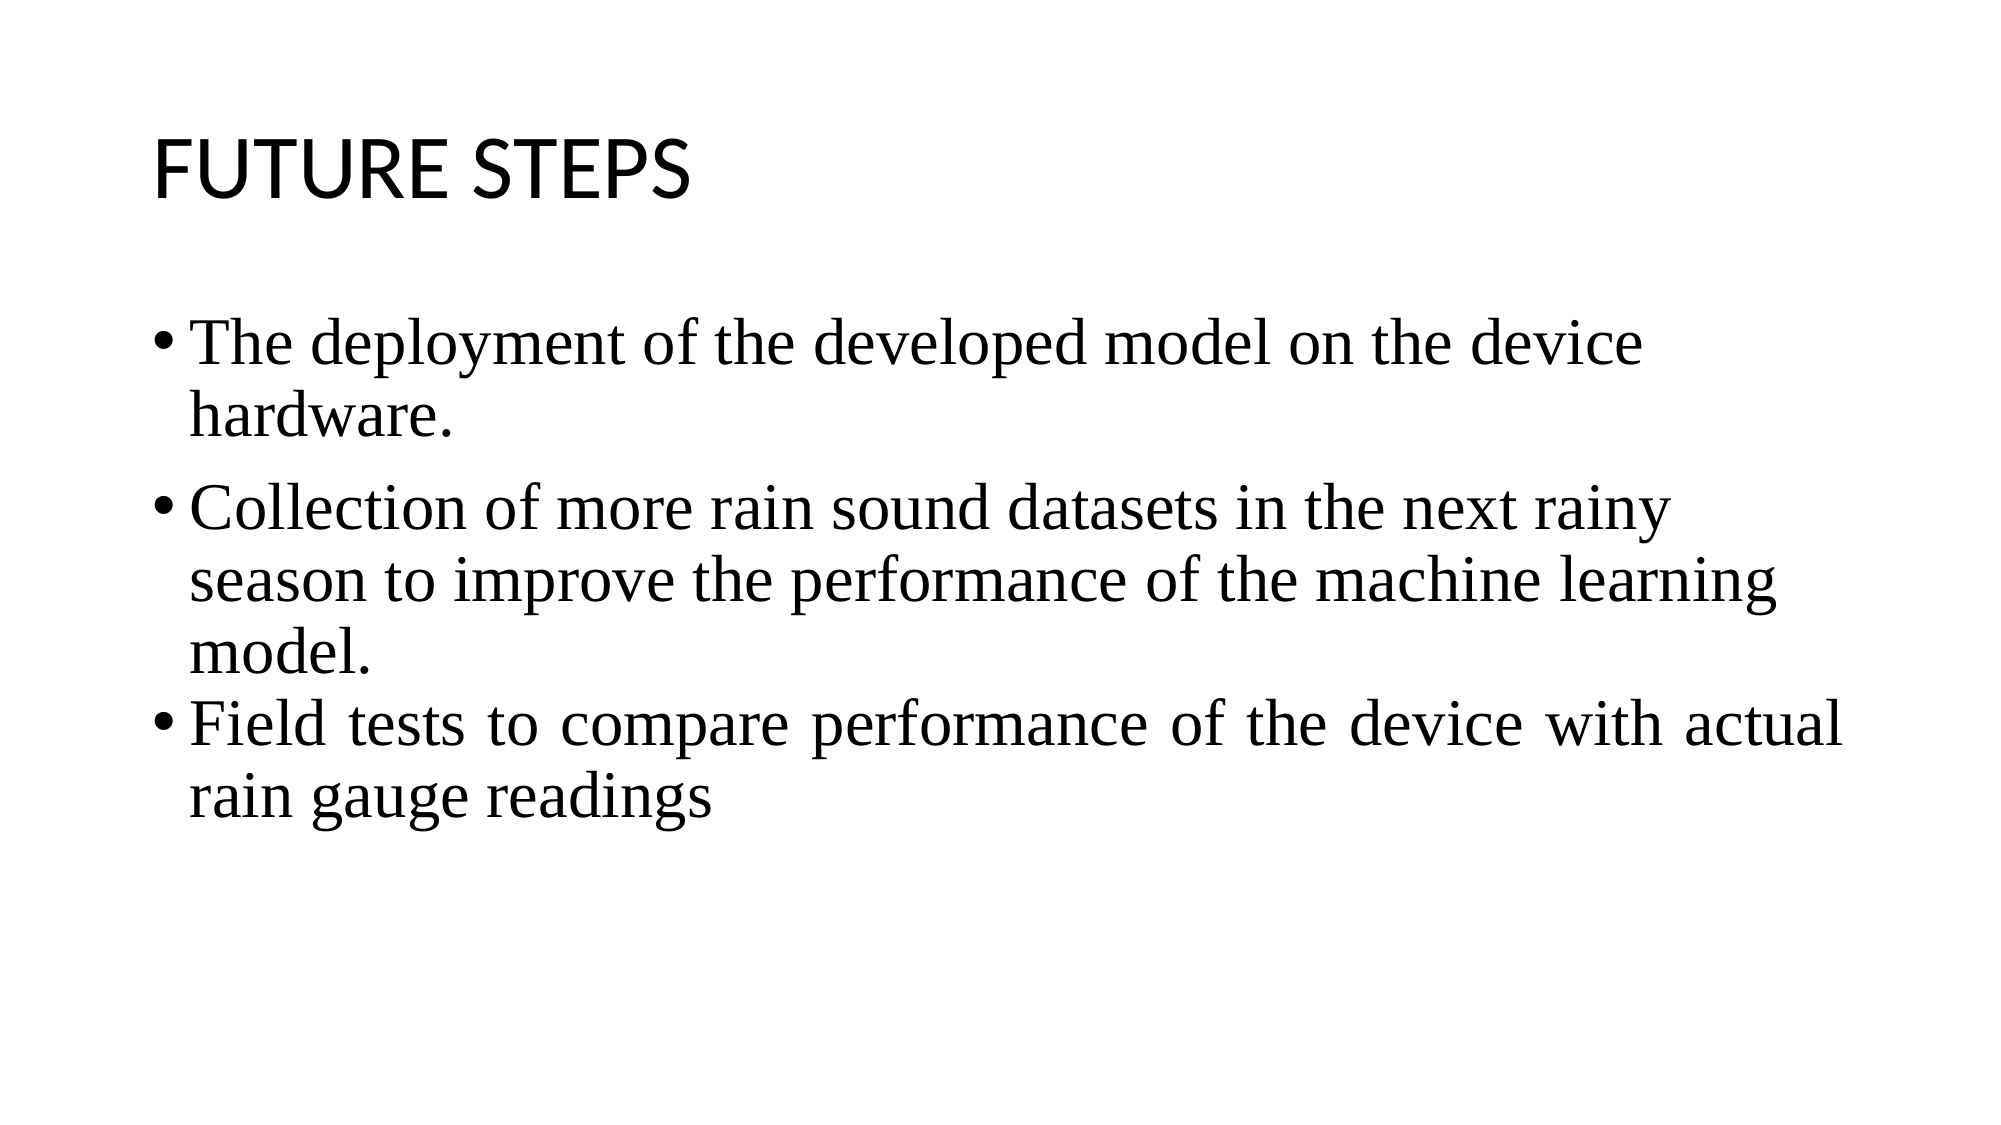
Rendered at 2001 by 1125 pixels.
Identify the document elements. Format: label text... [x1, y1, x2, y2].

title FUTURE STEPS [137, 59, 1863, 278]
list The deployment of the developed model on the device hardware. Collection of more rain sound datasets in the next rainy season to improve the performance of the machine learning model. Field tests to compare performance of the device with actual rain gauge readings [137, 299, 1863, 1014]
